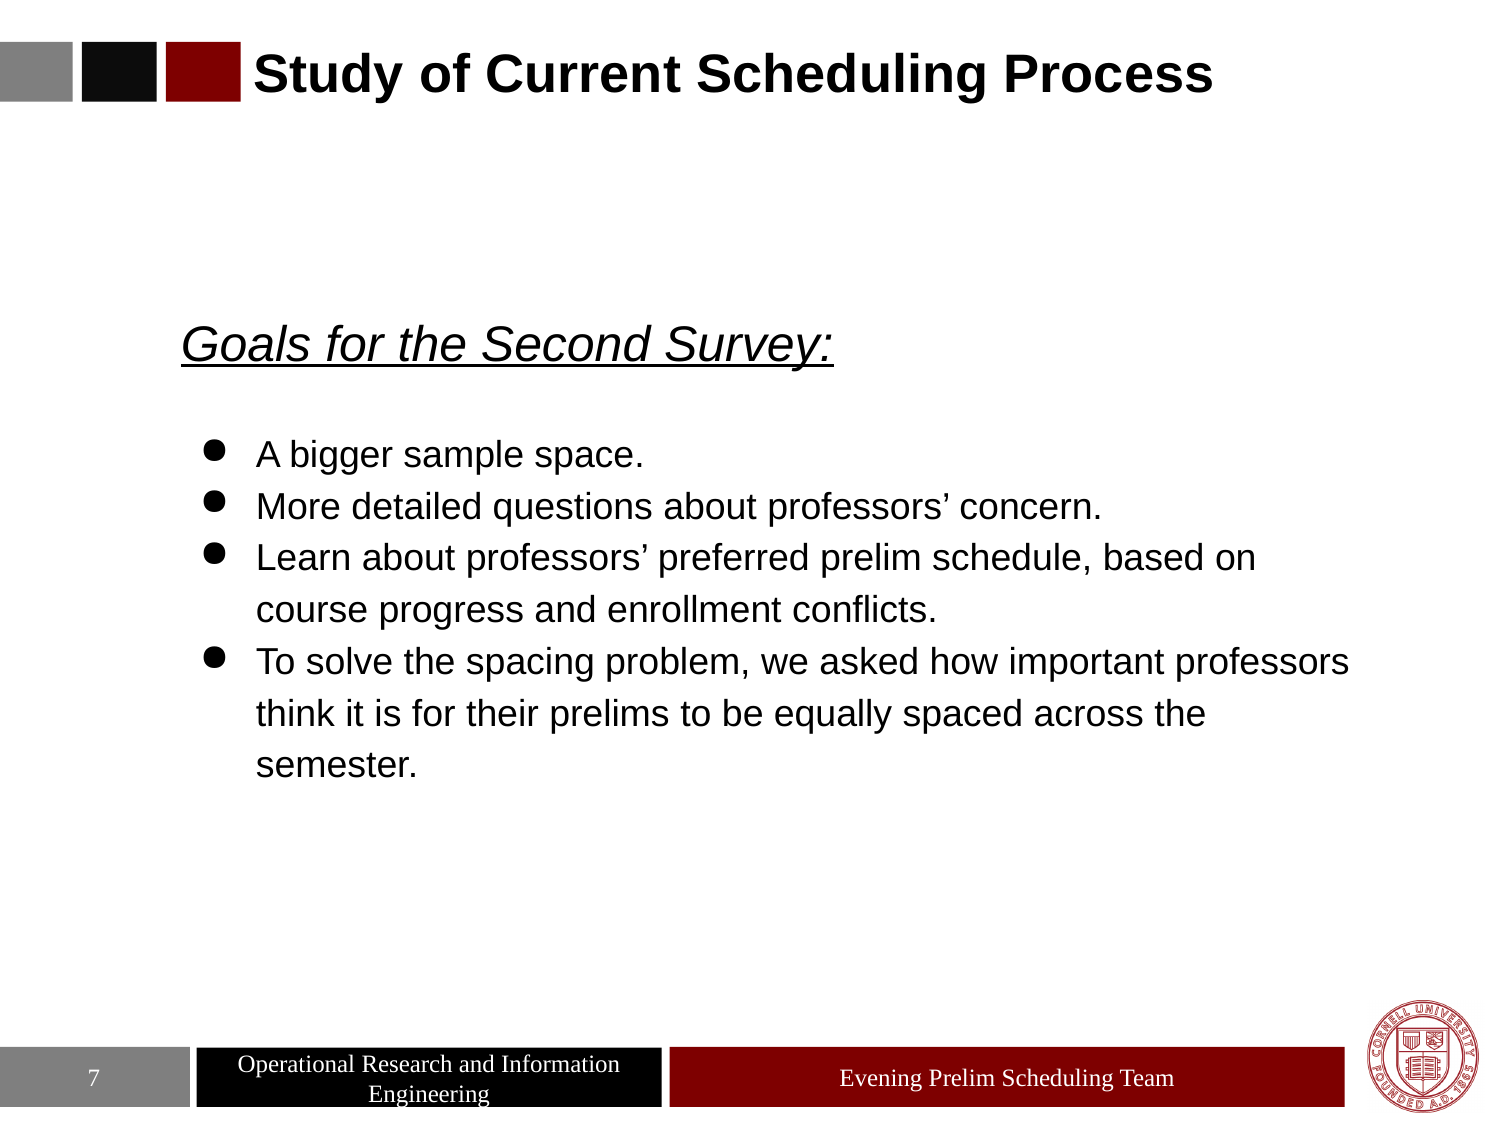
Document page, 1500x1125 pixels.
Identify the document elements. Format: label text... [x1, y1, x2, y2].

text_box [81, 41, 157, 102]
title Study of Current Scheduling Process [238, 25, 1500, 116]
picture [1367, 1000, 1485, 1113]
text_box Goals for the Second Survey: A bigger sample space. More detailed questions about professors’ concern. Learn about professors’ preferred prelim schedule, based on course progress and enrollment conflicts. To solve the spacing problem, we asked how important professors think it is for their prelims to be equally spaced across the semester. [165, 287, 1368, 969]
slide_number ‹#› [0, 1044, 190, 1108]
text_box [0, 41, 73, 102]
text_box Operational Research and Information Engineering [196, 1047, 662, 1107]
footer Evening Prelim Scheduling Team [669, 1046, 1345, 1107]
text_box [165, 41, 238, 102]
